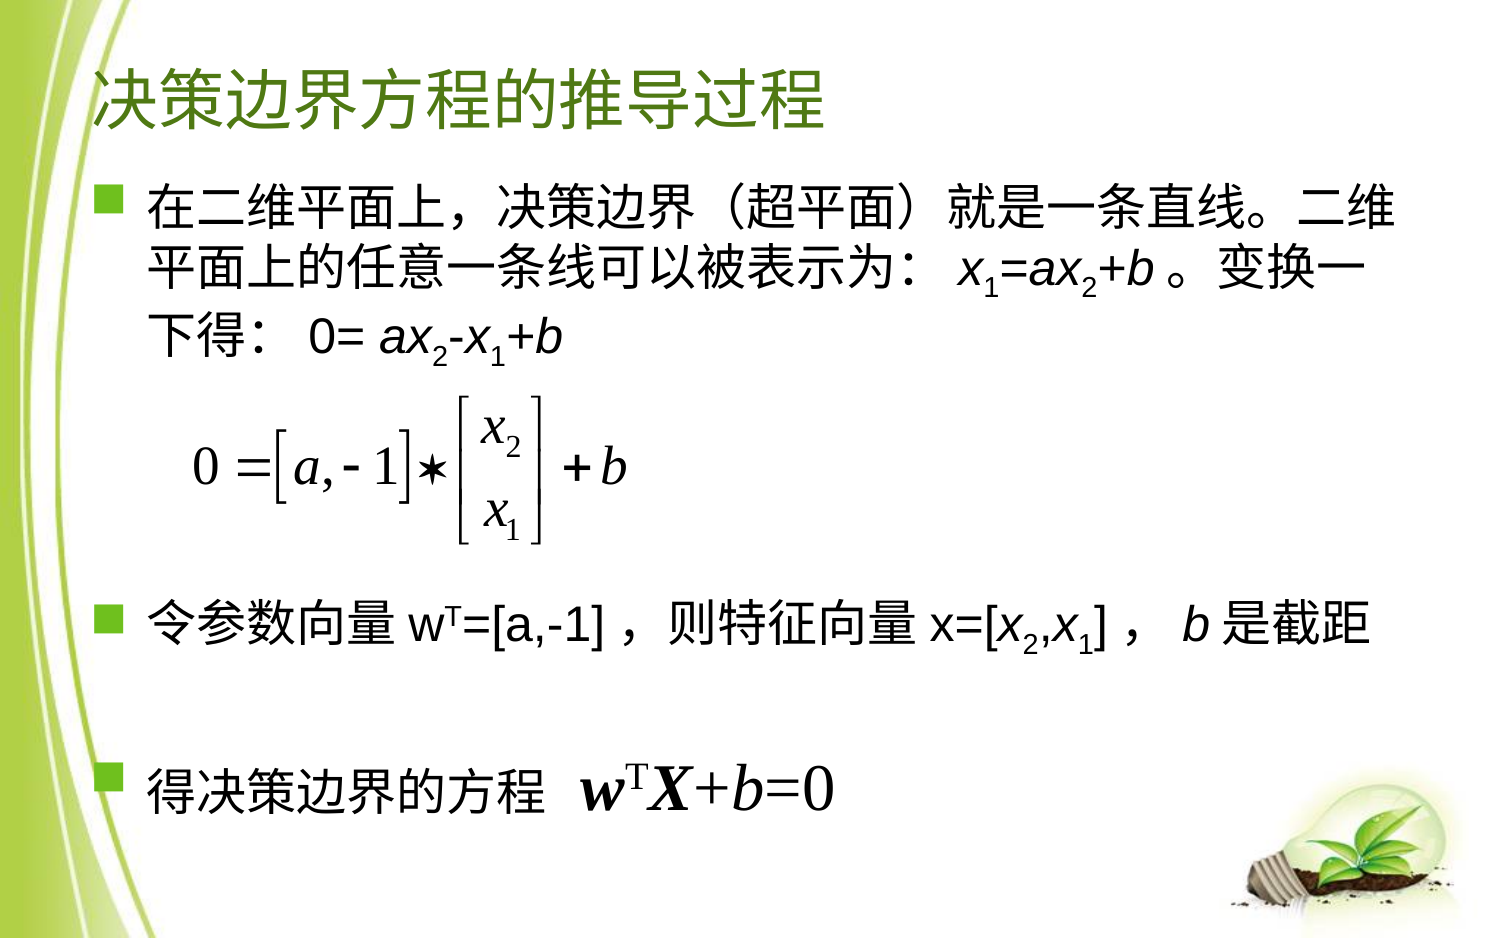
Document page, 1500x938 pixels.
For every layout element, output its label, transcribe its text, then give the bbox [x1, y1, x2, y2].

title 决策边界方程的推导过程 [76, 19, 1427, 176]
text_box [185, 382, 637, 559]
picture [0, 1, 1500, 938]
list 在二维平面上，决策边界（超平面）就是一条直线。二维平面上的任意一条线可以被表示为：x1=ax2+b。变换一下得：0= ax2-x1+b 令参数向量wT=[a,-1]，则特征向量x=[x2,x1]，b是截距 得决策边界的方程 wTX+b=0 [75, 167, 1425, 920]
